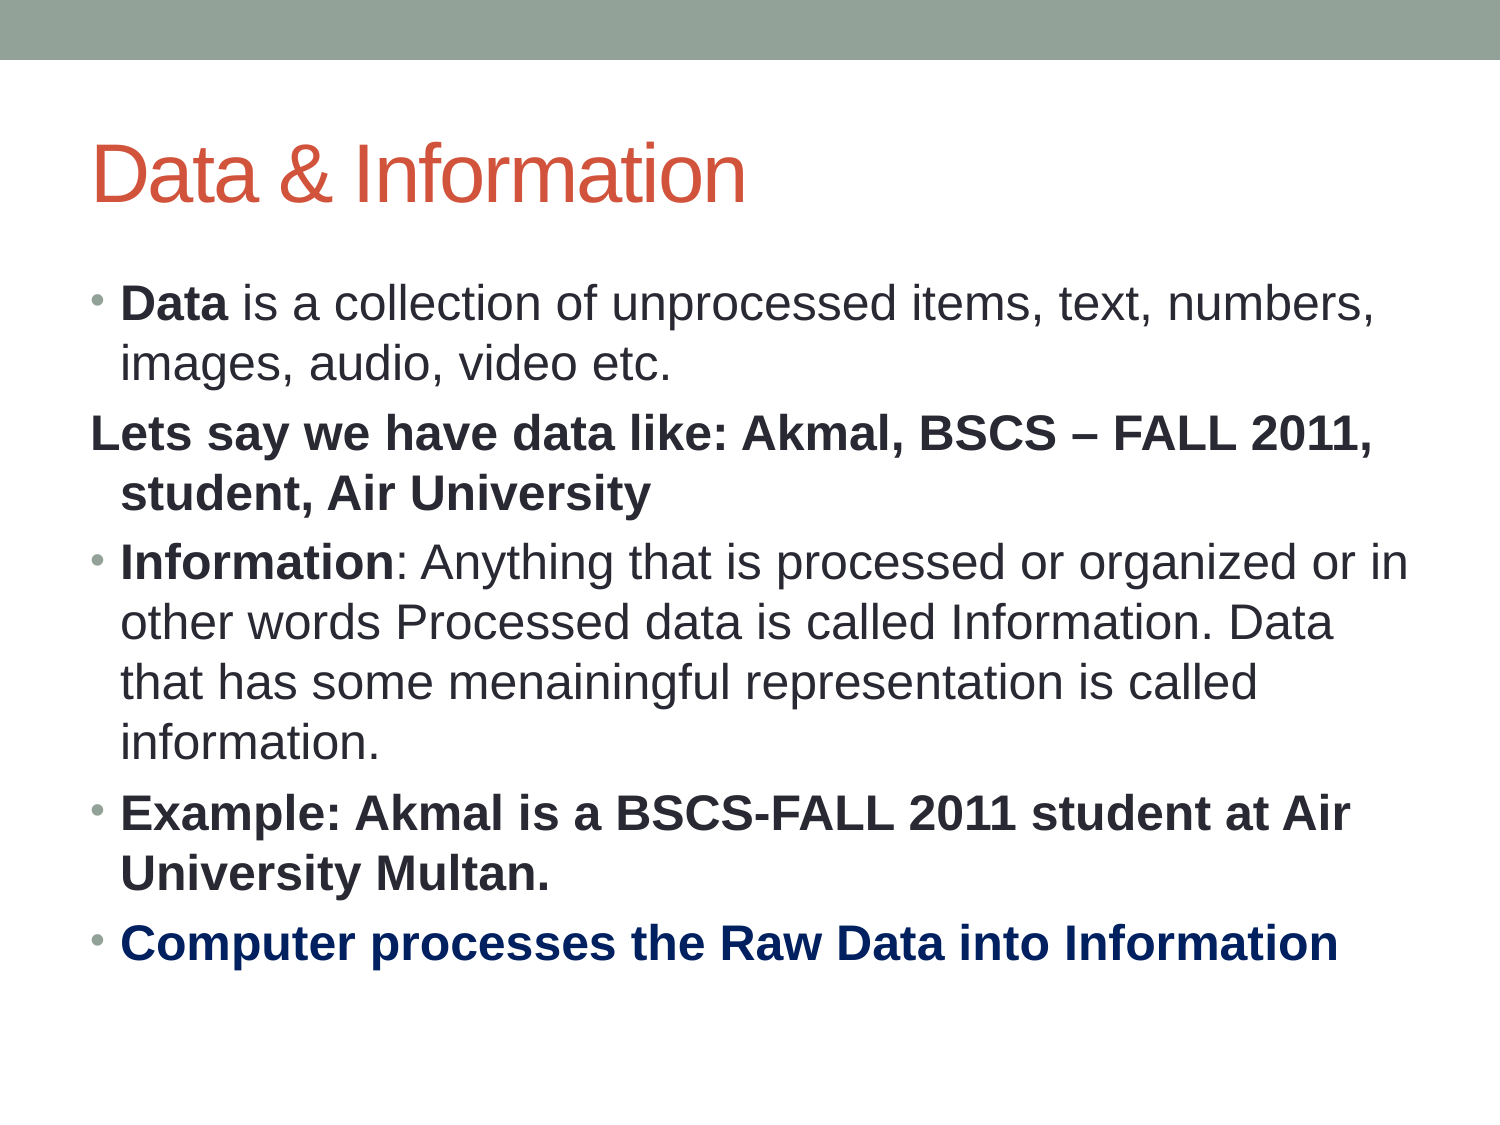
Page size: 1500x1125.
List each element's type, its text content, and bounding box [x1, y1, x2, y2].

list Data is a collection of unprocessed items, text, numbers, images, audio, video etc. Lets say we have data like: Akmal, BSCS – FALL 2011, student, Air University Information: Anything that is processed or organized or in other words Processed data is called Information. Data that has some menainingful representation is called information. Example: Akmal is a BSCS-FALL 2011 student at Air University Multan. Computer processes the Raw Data into Information [75, 262, 1425, 1063]
title Data & Information [75, 87, 1425, 250]
